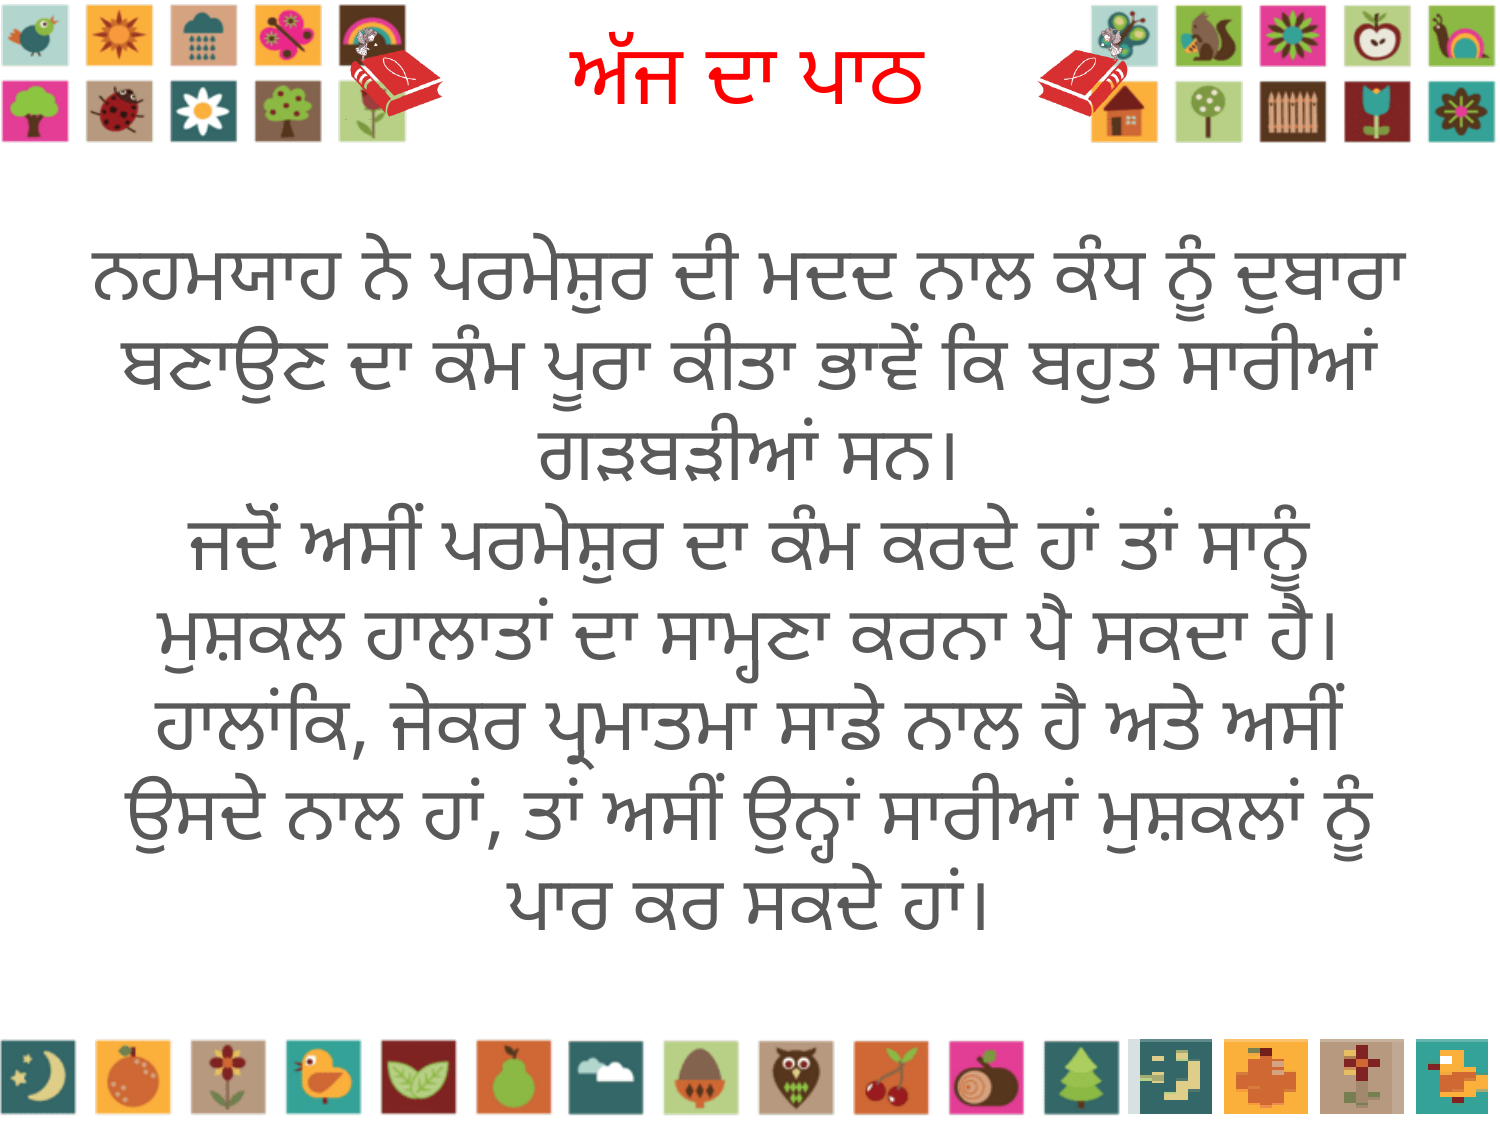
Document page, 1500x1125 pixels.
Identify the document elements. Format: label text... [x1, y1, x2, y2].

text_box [0, 1028, 1500, 1118]
text_box ਅੱਜ ਦਾ ਪਾਠ [425, 13, 1077, 129]
picture [1005, 3, 1500, 150]
picture [0, 3, 475, 150]
text_box ਨਹਮਯਾਹ ਨੇ ਪਰਮੇਸ਼ੁਰ ਦੀ ਮਦਦ ਨਾਲ ਕੰਧ ਨੂੰ ਦੁਬਾਰਾ ਬਣਾਉਣ ਦਾ ਕੰਮ ਪੂਰਾ ਕੀਤਾ ਭਾਵੇਂ ਕਿ ਬਹੁਤ ਸਾਰੀਆਂ ਗੜਬੜੀਆਂ ਸਨ। ਜਦੋਂ ਅਸੀਂ ਪਰਮੇਸ਼ੁਰ ਦਾ ਕੰਮ ਕਰਦੇ ਹਾਂ ਤਾਂ ਸਾਨੂੰ ਮੁਸ਼ਕਲ ਹਾਲਾਤਾਂ ਦਾ ਸਾਮ੍ਹਣਾ ਕਰਨਾ ਪੈ ਸਕਦਾ ਹੈ। ਹਾਲਾਂਕਿ, ਜੇਕਰ ਪ੍ਰਮਾਤਮਾ ਸਾਡੇ ਨਾਲ ਹੈ ਅਤੇ ਅਸੀਂ ਉਸਦੇ ਨਾਲ ਹਾਂ, ਤਾਂ ਅਸੀਂ ਉਨ੍ਹਾਂ ਸਾਰੀਆਂ ਮੁਸ਼ਕਲਾਂ ਨੂੰ ਪਾਰ ਕਰ ਸਕਦੇ ਹਾਂ। [76, 218, 1424, 953]
